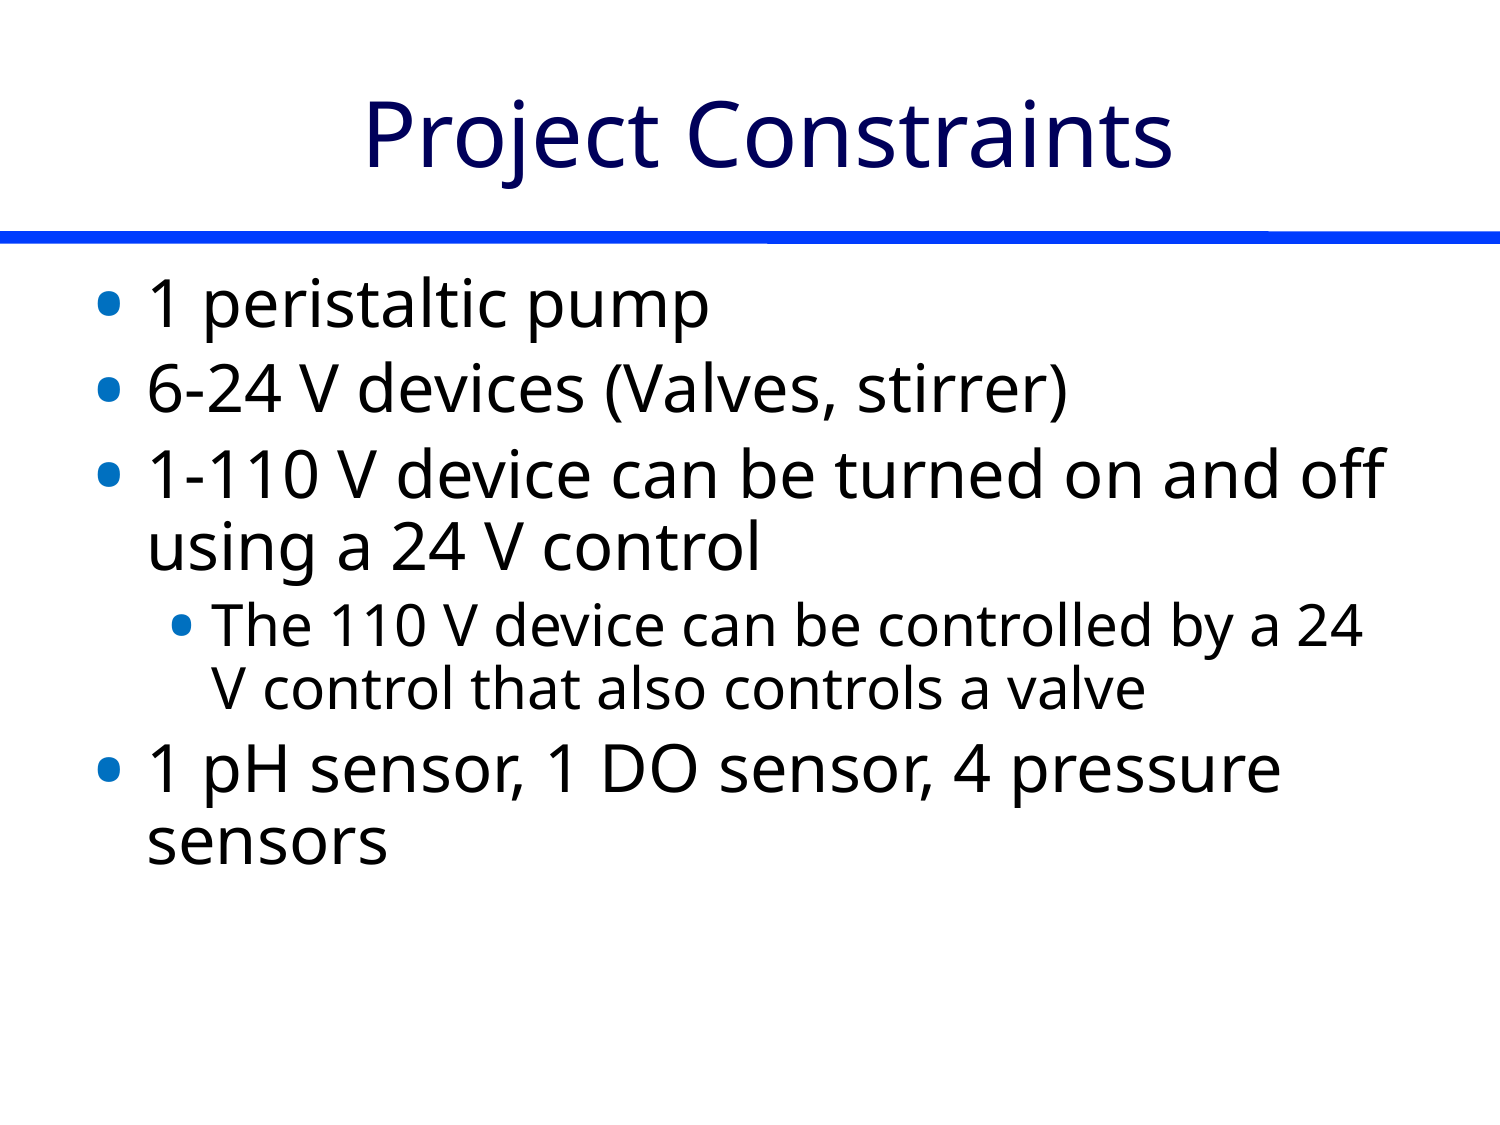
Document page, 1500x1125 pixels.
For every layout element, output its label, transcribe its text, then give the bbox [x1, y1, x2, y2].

list 1 peristaltic pump 6-24 V devices (Valves, stirrer) 1-110 V device can be turned on and off using a 24 V control The 110 V device can be controlled by a 24 V control that also controls a valve 1 pH sensor, 1 DO sensor, 4 pressure sensors [74, 262, 1426, 1006]
title Project Constraints [75, 37, 1463, 225]
